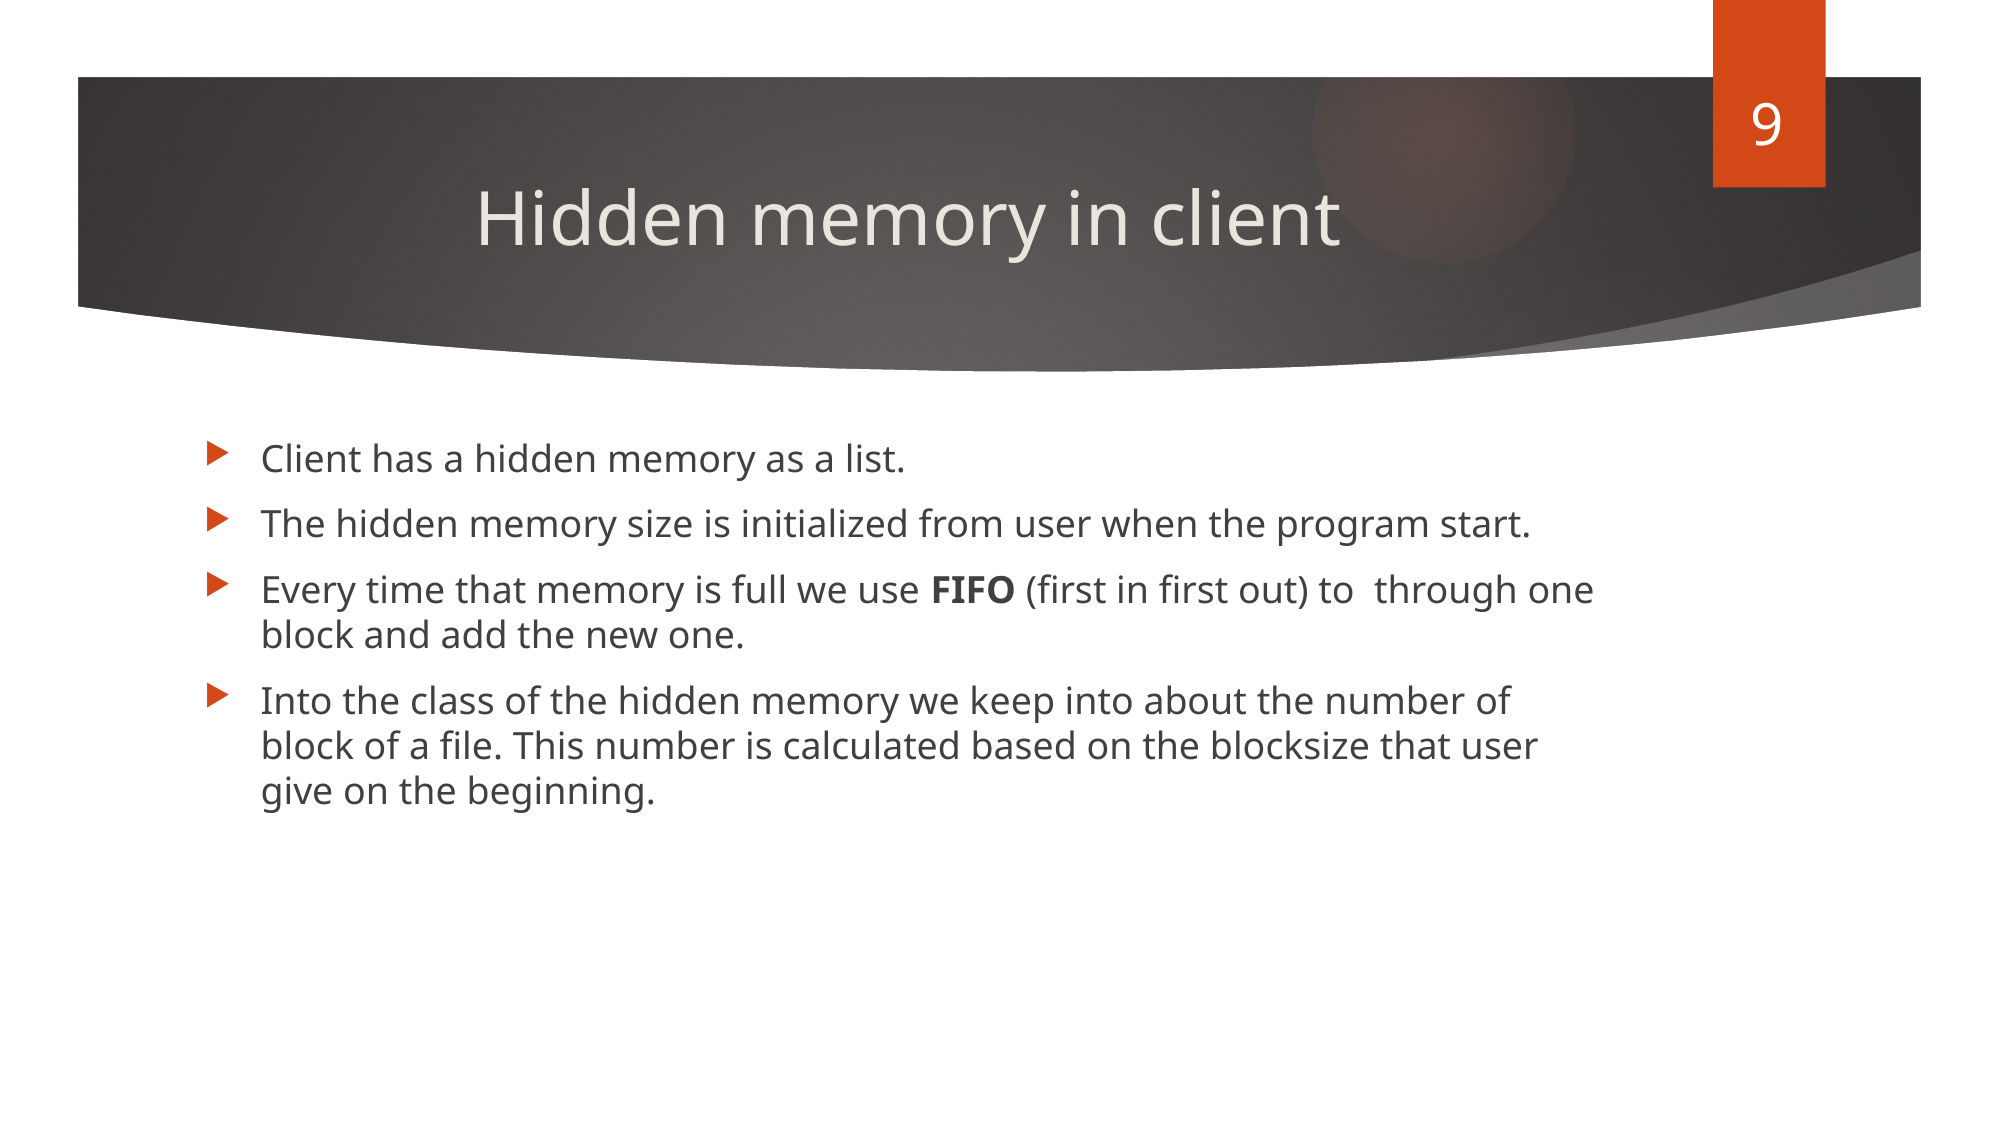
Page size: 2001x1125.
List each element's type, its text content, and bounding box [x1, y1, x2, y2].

list Client has a hidden memory as a list. The hidden memory size is initialized from user when the program start. Every time that memory is full we use FIFO (first in first out) to through one block and add the new one. Into the class of the hidden memory we keep into about the number of block of a file. This number is calculated based on the blocksize that user give on the beginning. [189, 427, 1627, 988]
slide_number 9 [1698, 48, 1836, 175]
title Hidden memory in client [189, 155, 1627, 275]
